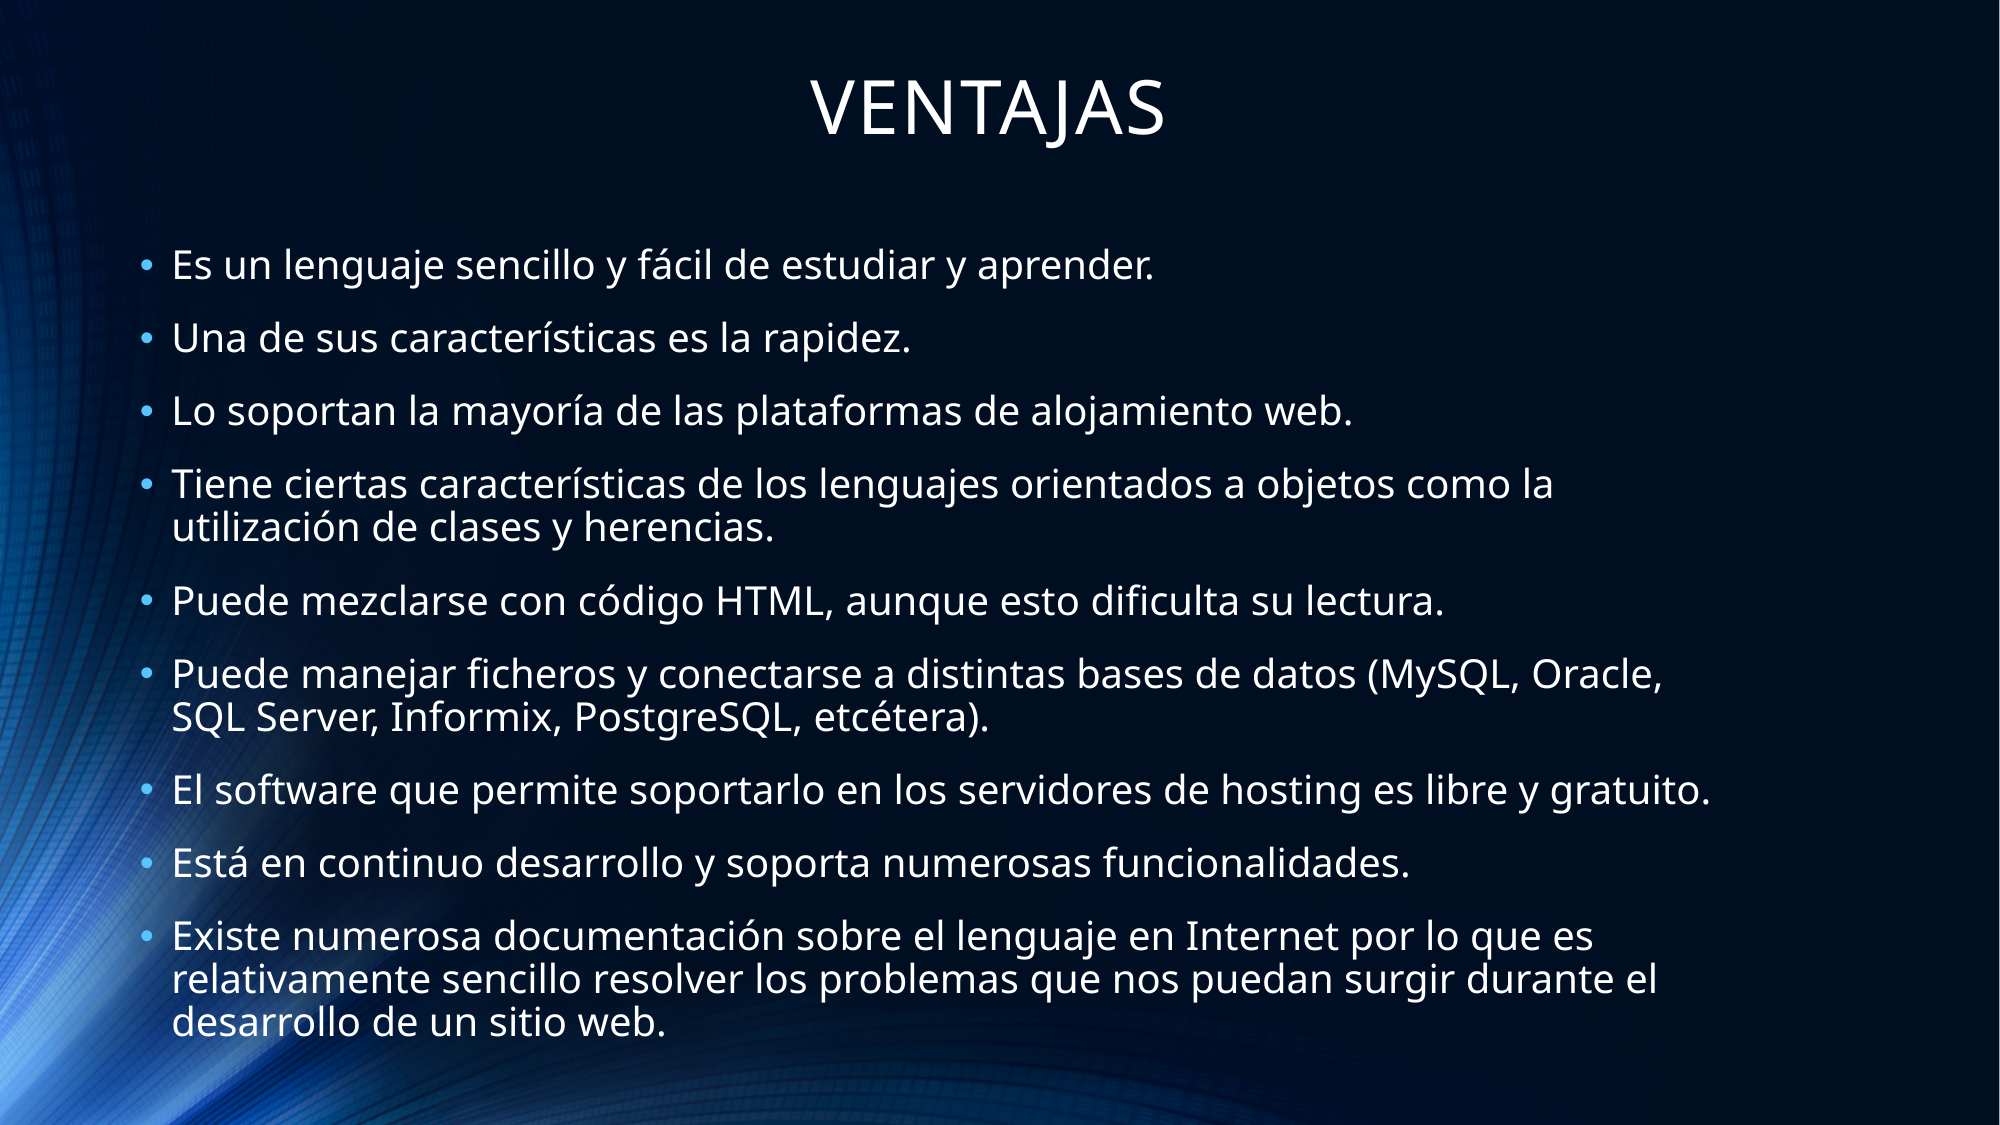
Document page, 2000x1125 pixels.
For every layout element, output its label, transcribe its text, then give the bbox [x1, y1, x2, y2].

title VENTAJAS [249, 62, 1750, 213]
list Es un lenguaje sencillo y fácil de estudiar y aprender. Una de sus características es la rapidez. Lo soportan la mayoría de las plataformas de alojamiento web. Tiene ciertas características de los lenguajes orientados a objetos como la utilización de clases y herencias. Puede mezclarse con código HTML, aunque esto dificulta su lectura. Puede manejar ficheros y conectarse a distintas bases de datos (MySQL, Oracle, SQL Server, Informix, PostgreSQL, etcétera). El software que permite soportarlo en los servidores de hosting es libre y gratuito. Está en continuo desarrollo y soporta numerosas funcionalidades. Existe numerosa documentación sobre el lenguaje en Internet por lo que es relativamente sencillo resolver los problemas que nos puedan surgir durante el desarrollo de un sitio web. [124, 237, 1763, 1063]
picture [0, 0, 2000, 1125]
